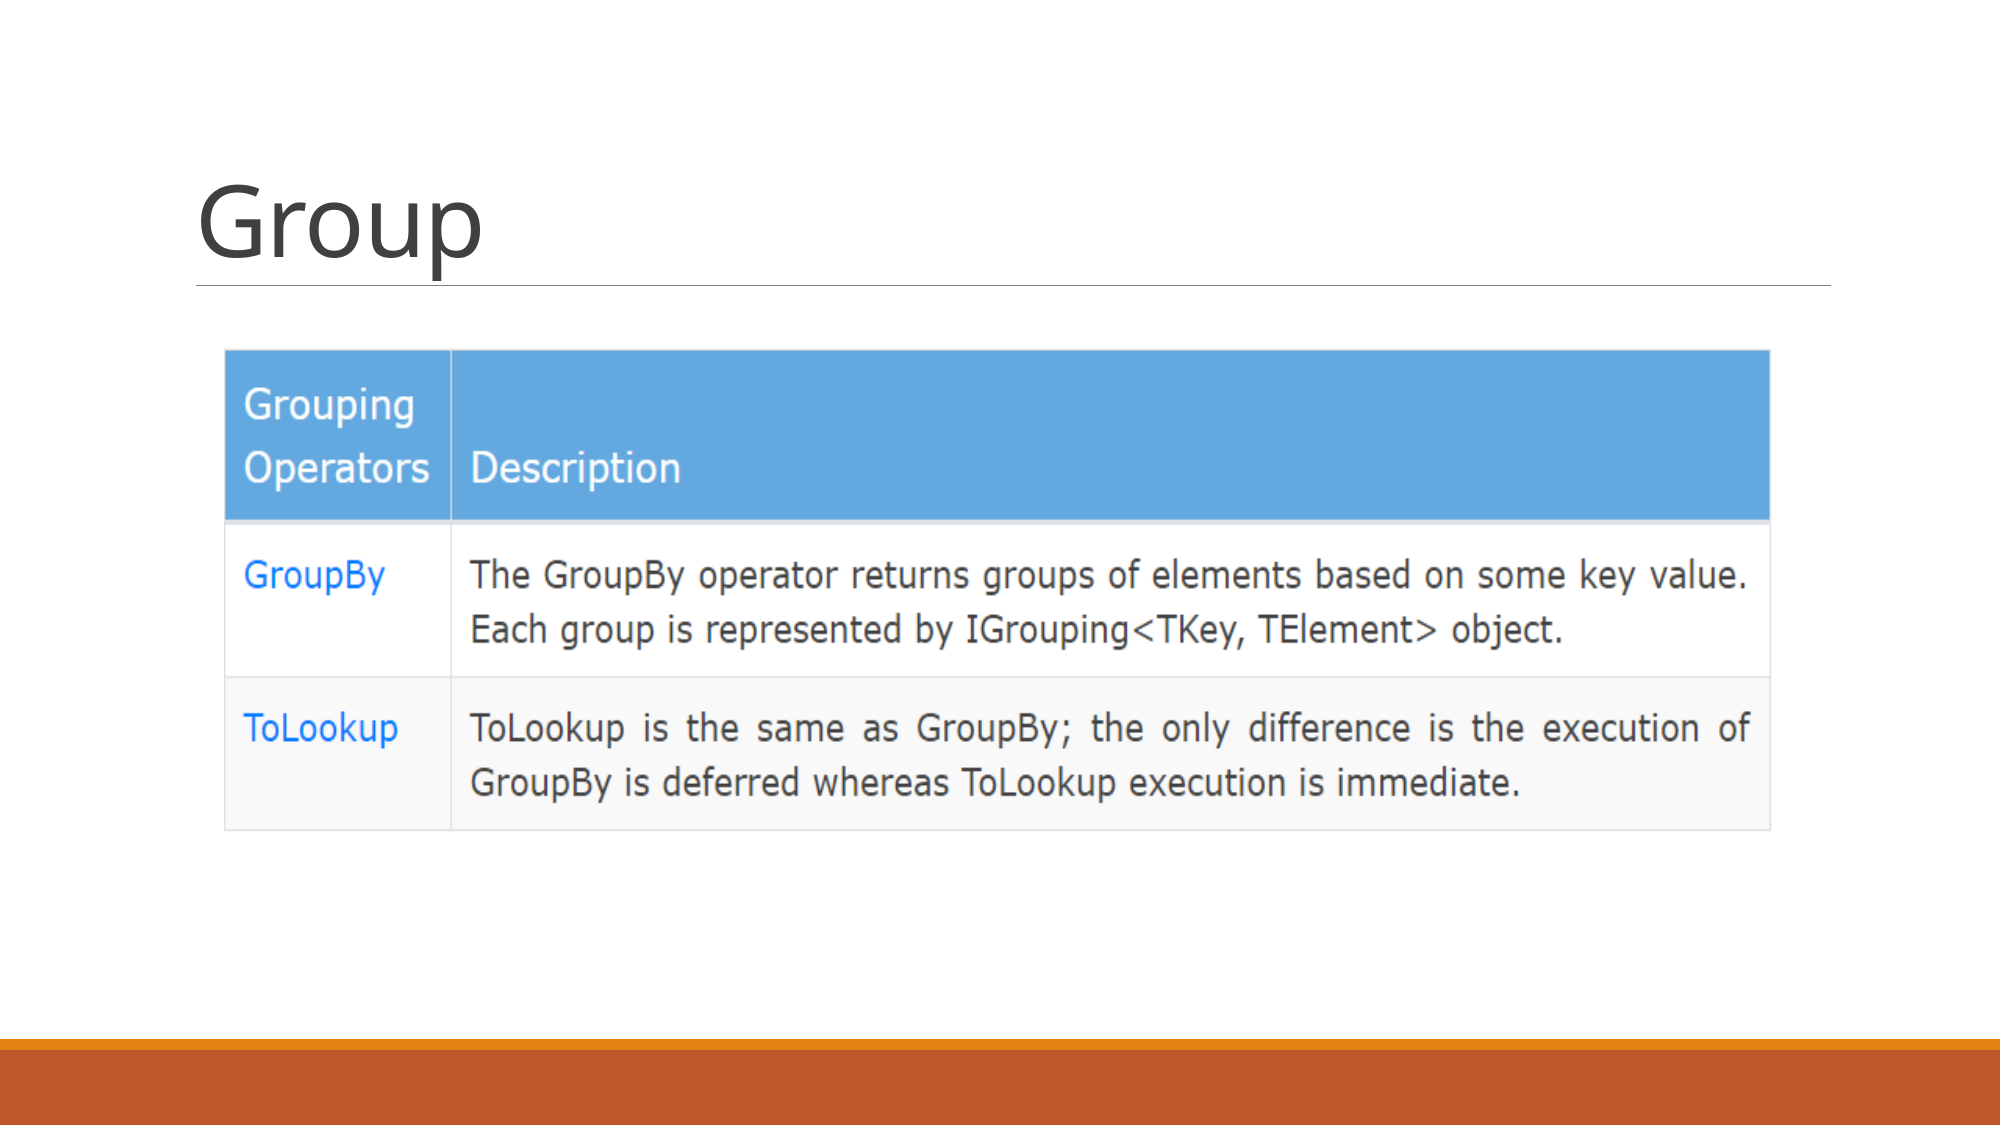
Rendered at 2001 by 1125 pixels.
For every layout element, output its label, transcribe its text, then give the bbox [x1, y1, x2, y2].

title Group [180, 47, 1830, 285]
picture [223, 343, 1777, 835]
